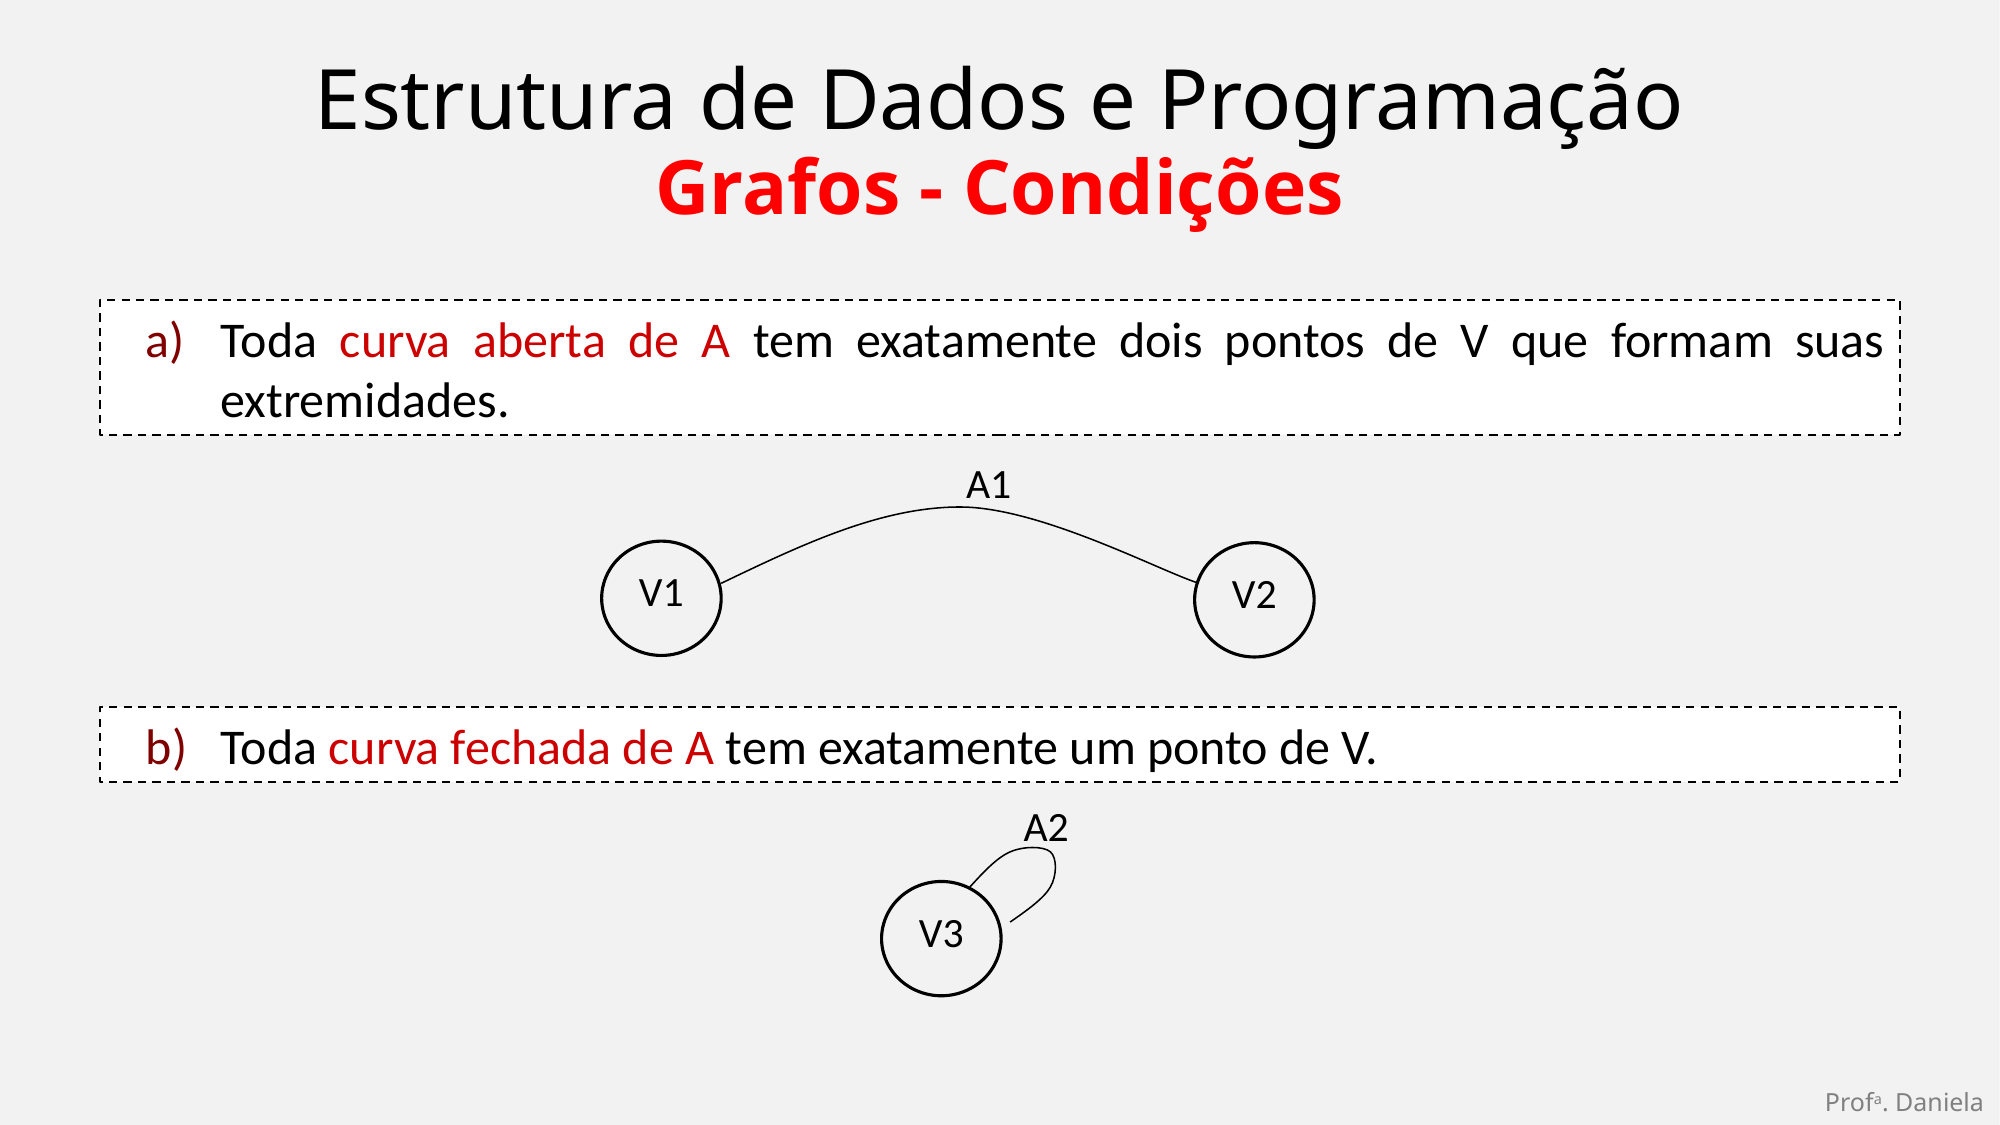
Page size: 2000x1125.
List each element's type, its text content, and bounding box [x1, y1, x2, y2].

text_box Profa. Daniela [1462, 1079, 1999, 1125]
text_box Toda curva aberta de A tem exatamente dois pontos de V que formam suas extremidades. [99, 299, 1900, 435]
text_box Toda curva fechada de A tem exatamente um ponto de V. [1318, 707, 1900, 782]
text_box Grafos - Condições [39, 137, 1961, 232]
text_box Toda curva fechada de A tem exatamente um ponto de V. [99, 707, 596, 782]
text_box Estrutura de Dados e Programação [99, 2, 1900, 137]
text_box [601, 432, 1315, 996]
